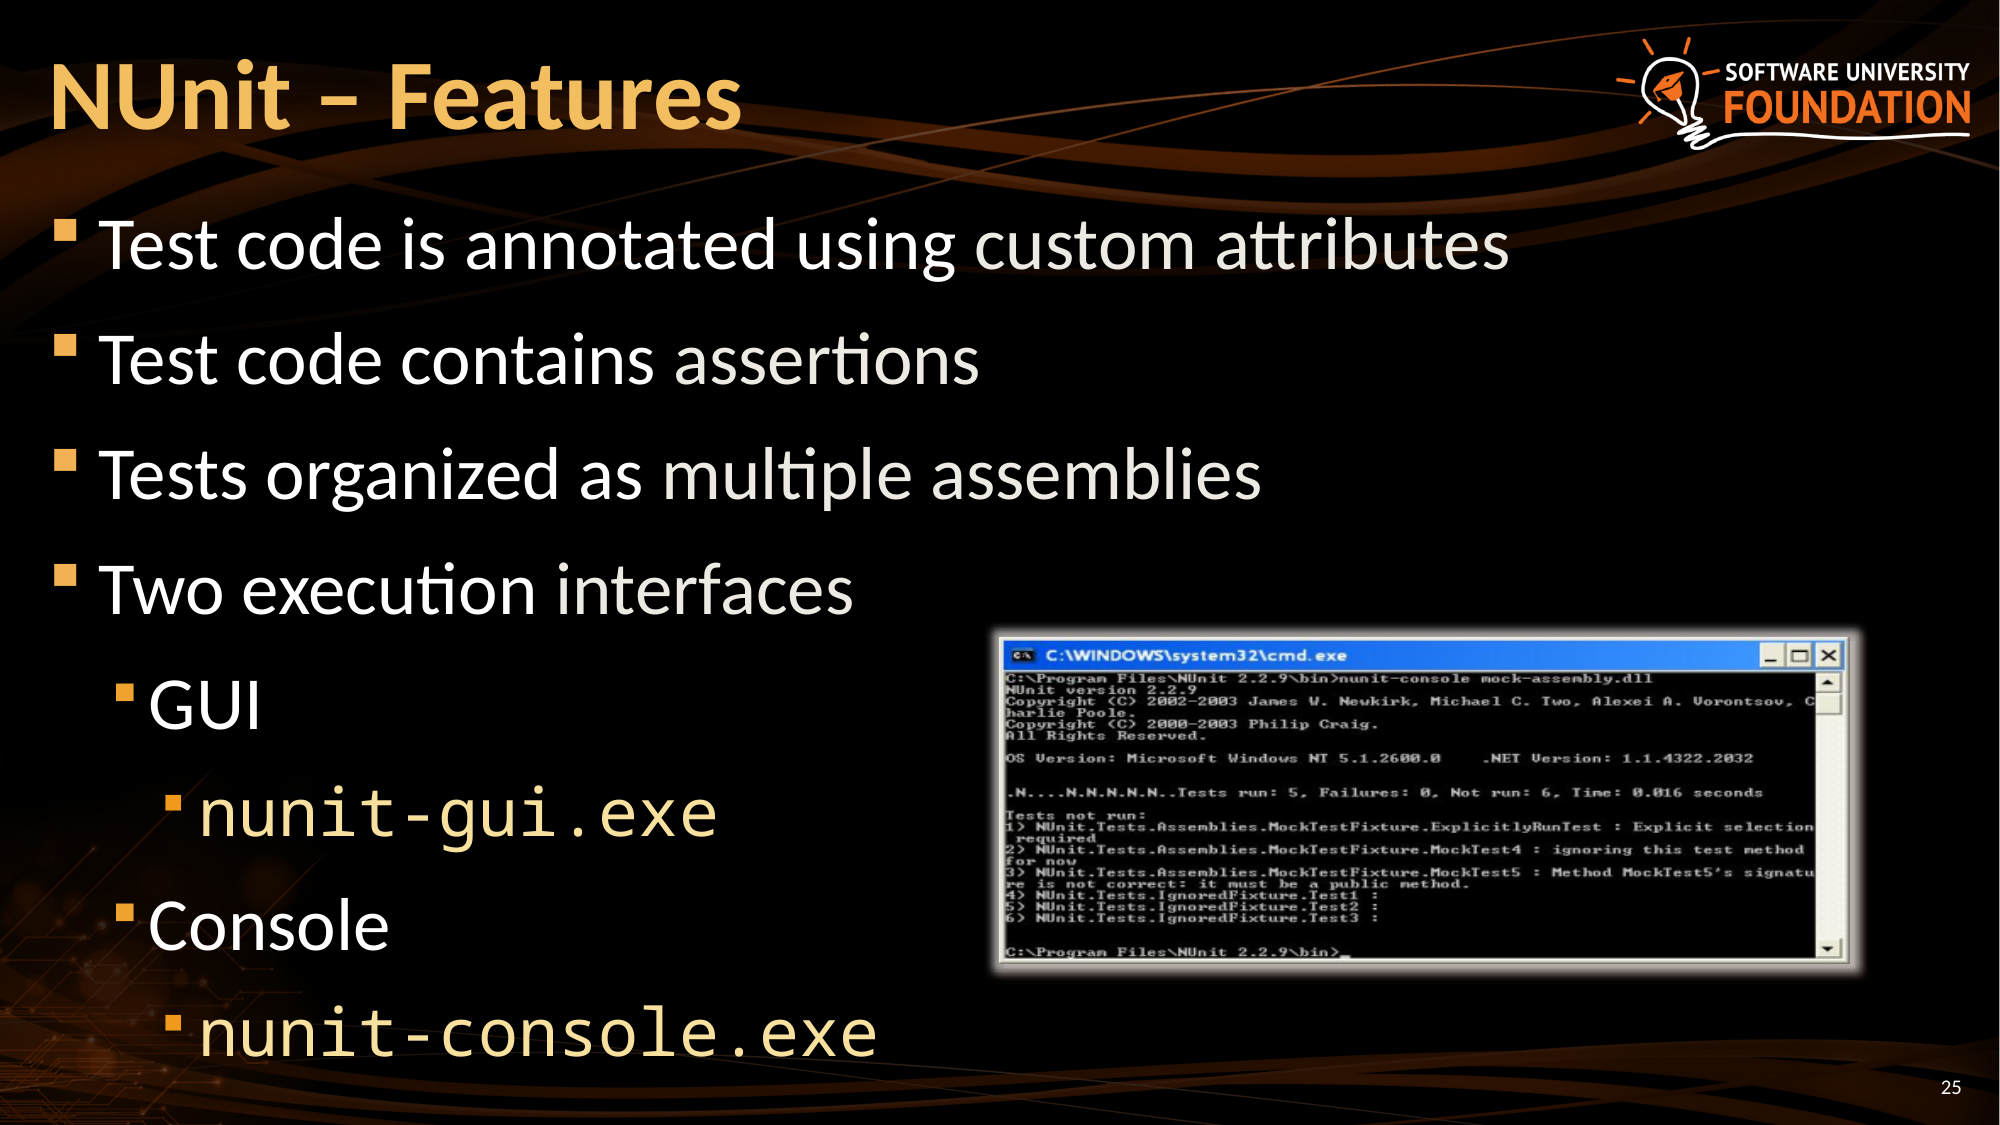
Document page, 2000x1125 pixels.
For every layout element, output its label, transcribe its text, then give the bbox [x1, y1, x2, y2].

title NUnit – Features [30, 6, 1602, 189]
list Test code is annotated using custom attributes Test code contains assertions Tests organized as multiple assemblies Two execution interfaces GUI nunit-gui.exe Console nunit-console.exe [31, 188, 1968, 1103]
picture [0, 0, 2000, 1125]
title Free Trainings @ Software University [987, 624, 1863, 976]
